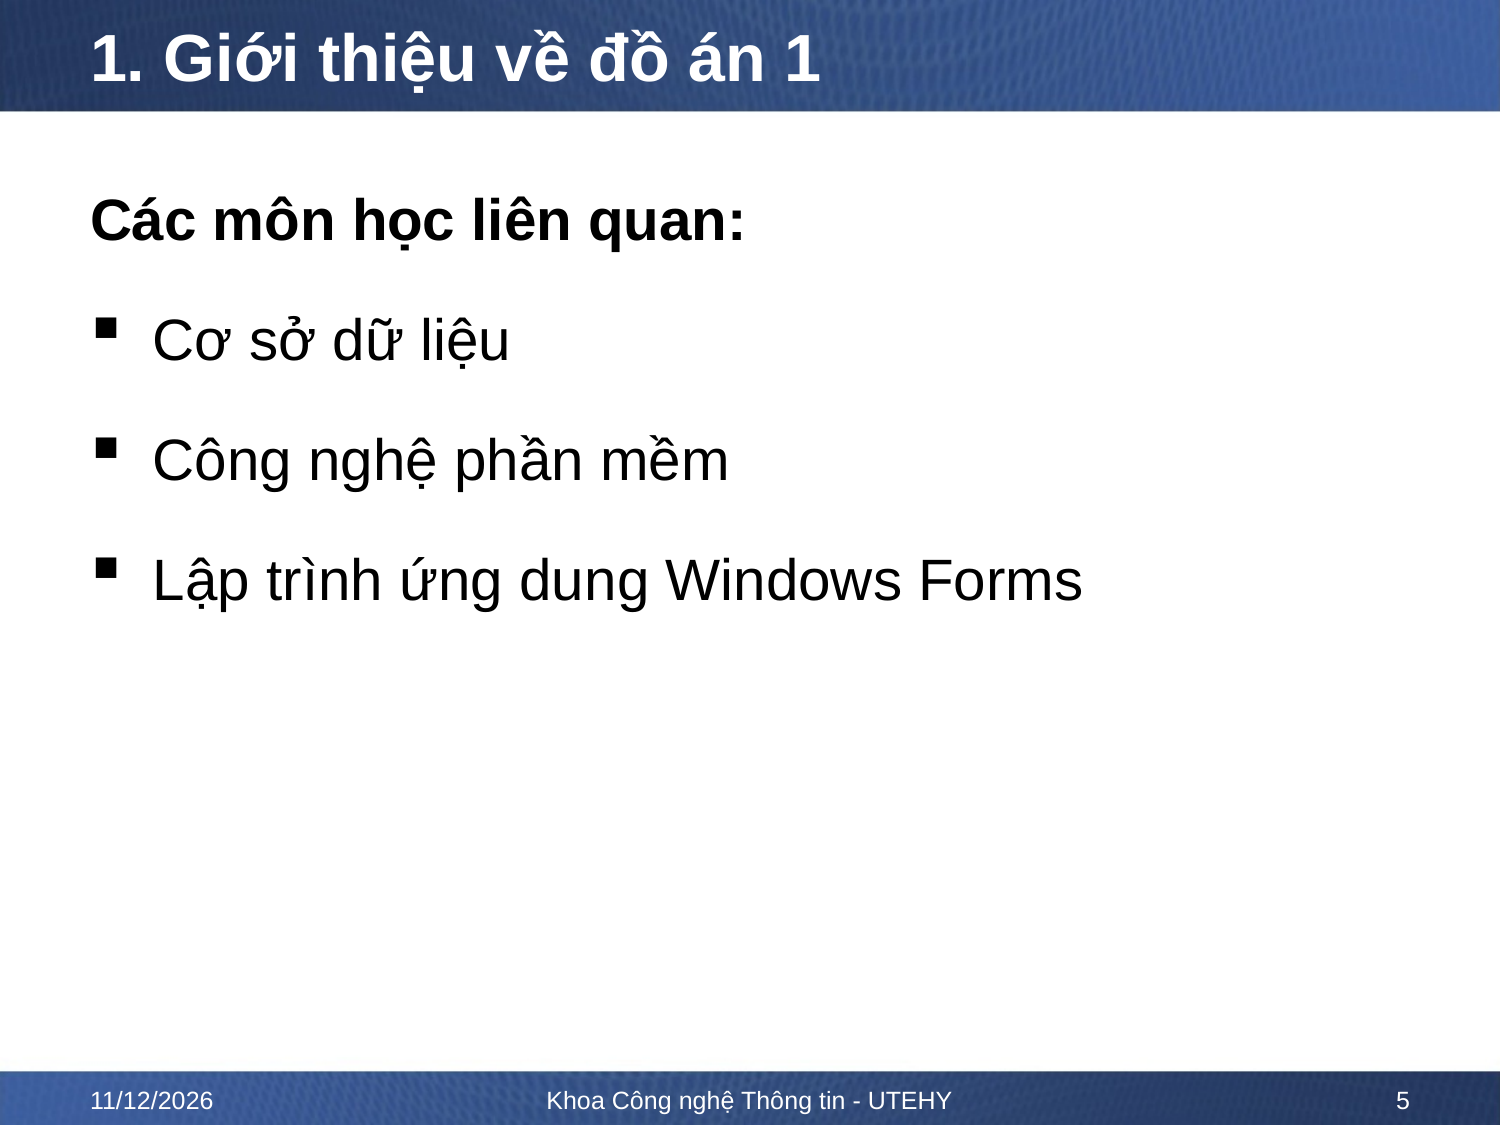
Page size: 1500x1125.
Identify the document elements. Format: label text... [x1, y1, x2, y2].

footer Khoa Công nghệ Thông tin - UTEHY [512, 1069, 988, 1125]
list Các môn học liên quan: Cơ sở dữ liệu Công nghệ phần mềm Lập trình ứng dung Windows Forms [75, 174, 1500, 1005]
title 1. Giới thiệu về đồ án 1 [75, 4, 1425, 105]
picture [0, 0, 1500, 1125]
slide_number 5 [1074, 1069, 1425, 1125]
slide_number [75, 1069, 425, 1125]
